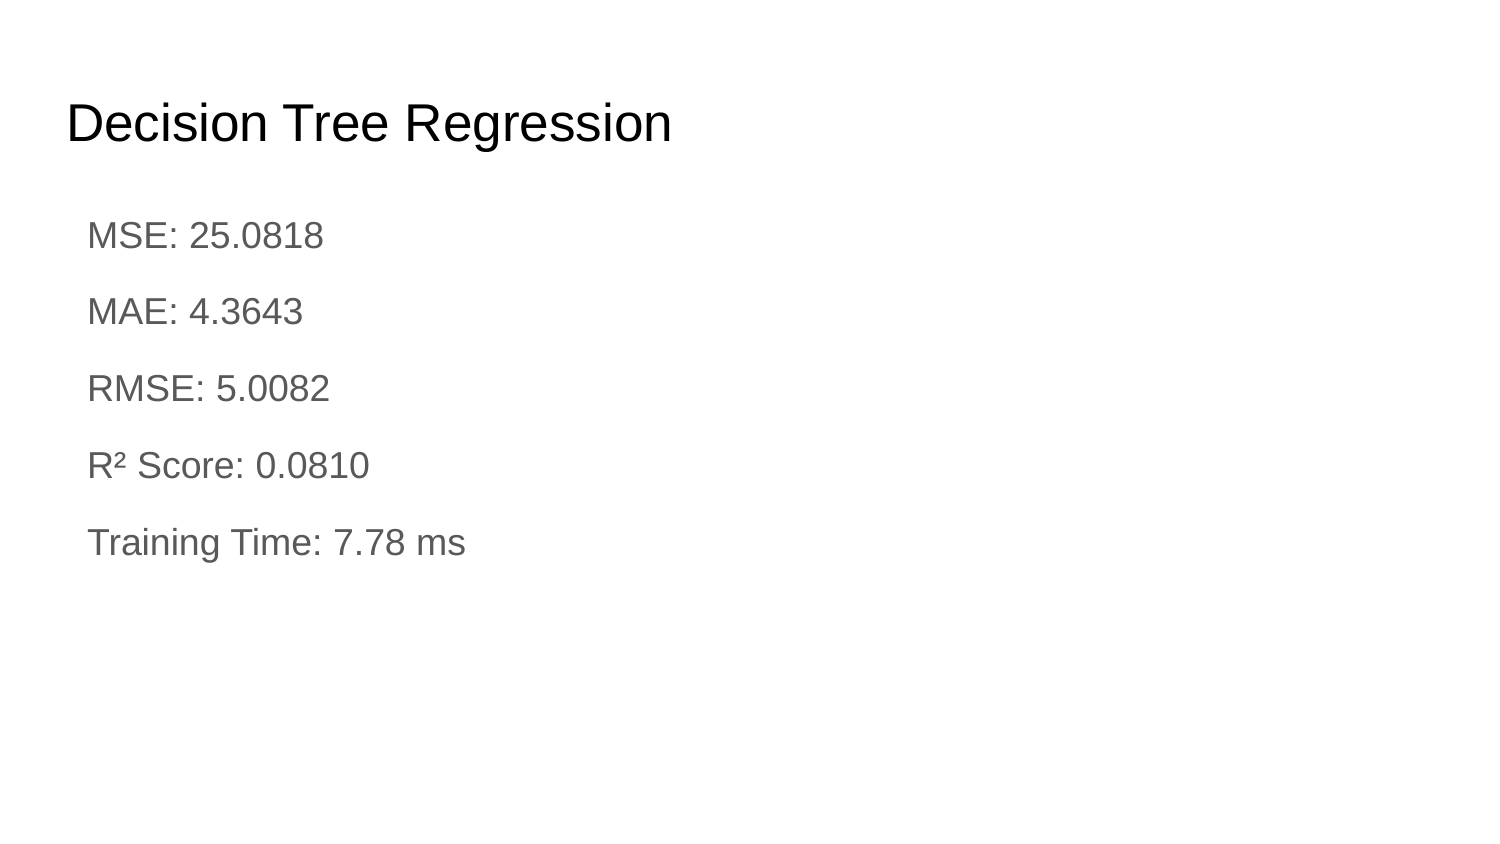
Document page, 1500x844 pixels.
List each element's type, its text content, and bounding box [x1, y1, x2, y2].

title Decision Tree Regression [51, 72, 1449, 167]
list MSE: 25.0818 MAE: 4.3643 RMSE: 5.0082 R² Score: 0.0810 Training Time: 7.78 ms [51, 189, 1449, 750]
